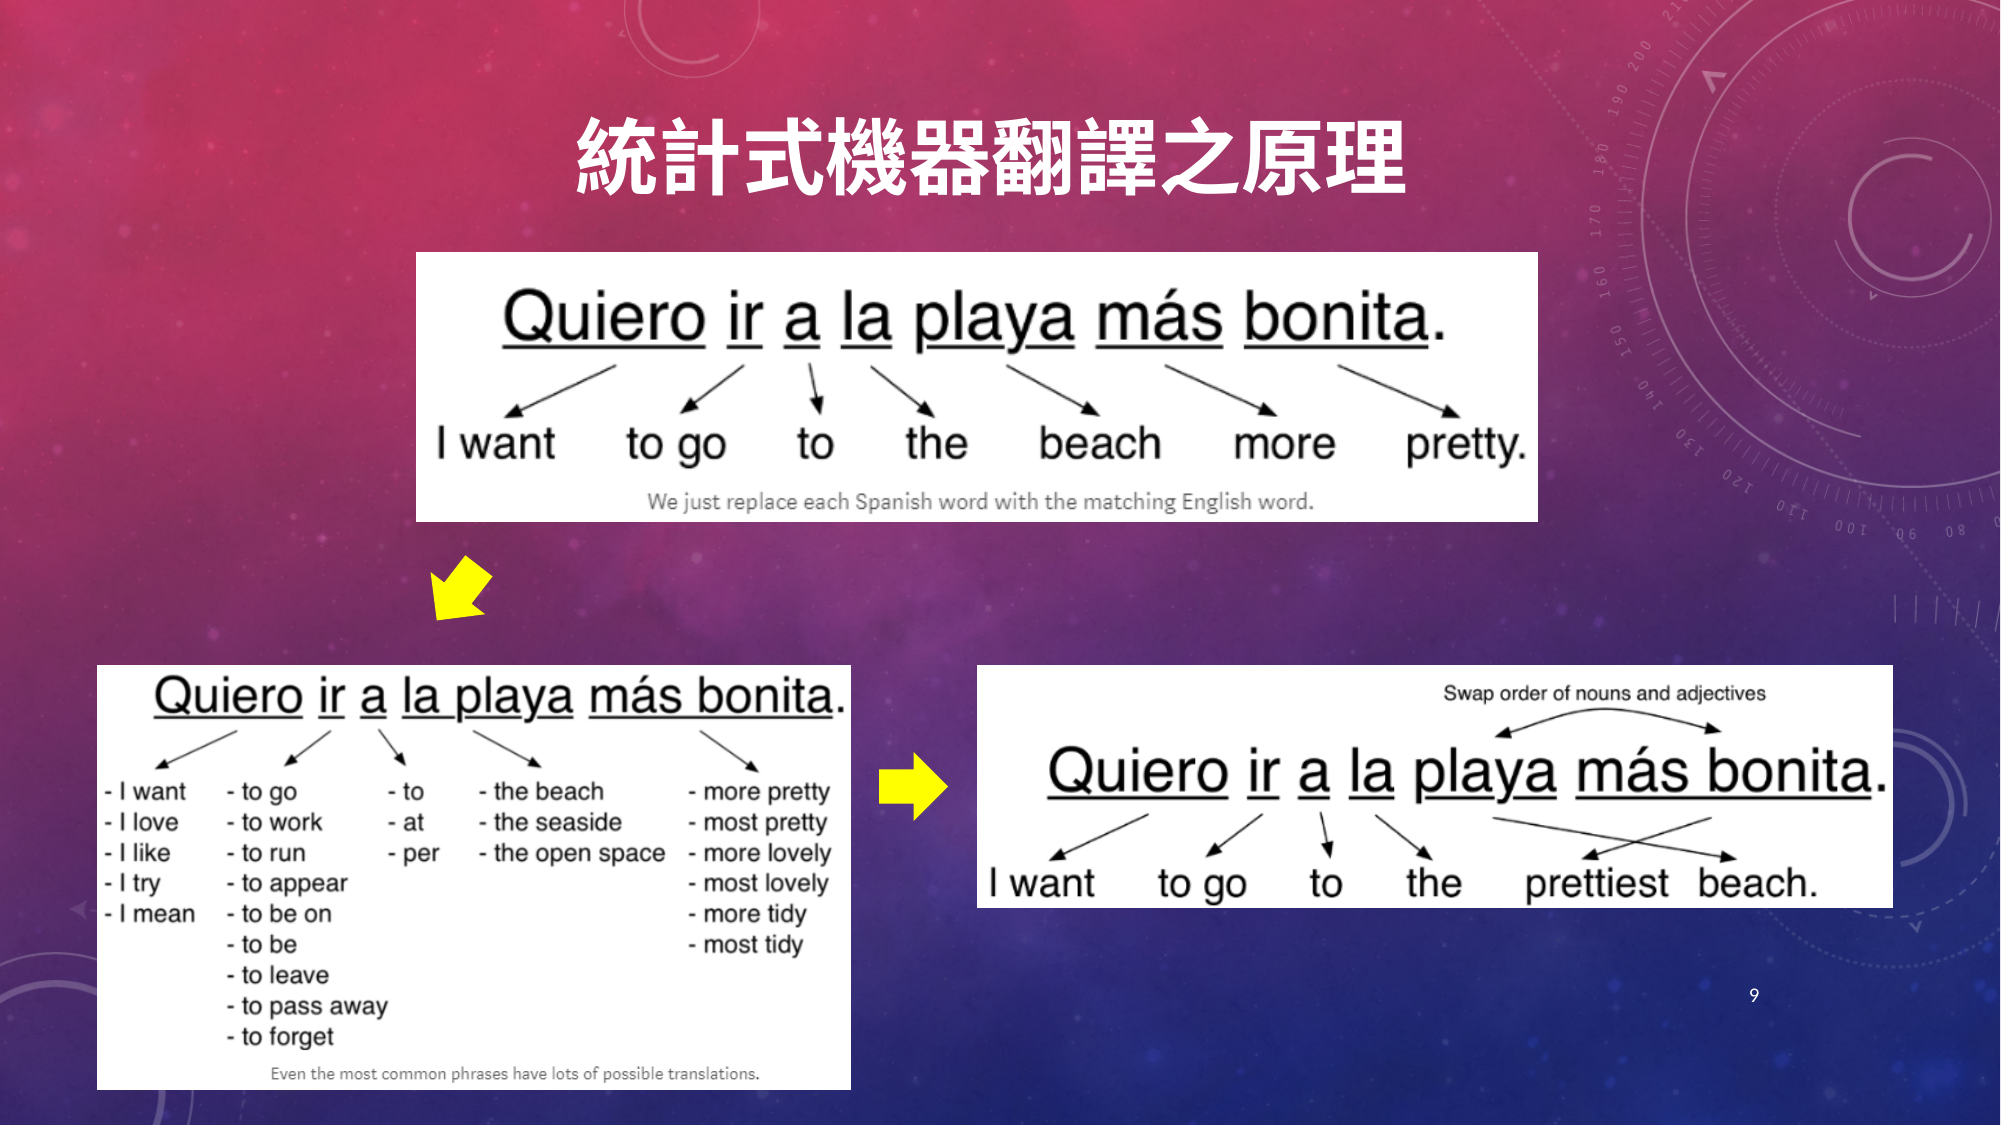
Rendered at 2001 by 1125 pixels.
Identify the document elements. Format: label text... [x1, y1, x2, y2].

slide_number 9 [1684, 963, 1775, 1025]
picture [0, 0, 2001, 1125]
title 統計式機器翻譯之原理 [216, 84, 1768, 227]
text_box [877, 750, 950, 823]
text_box [429, 554, 494, 622]
